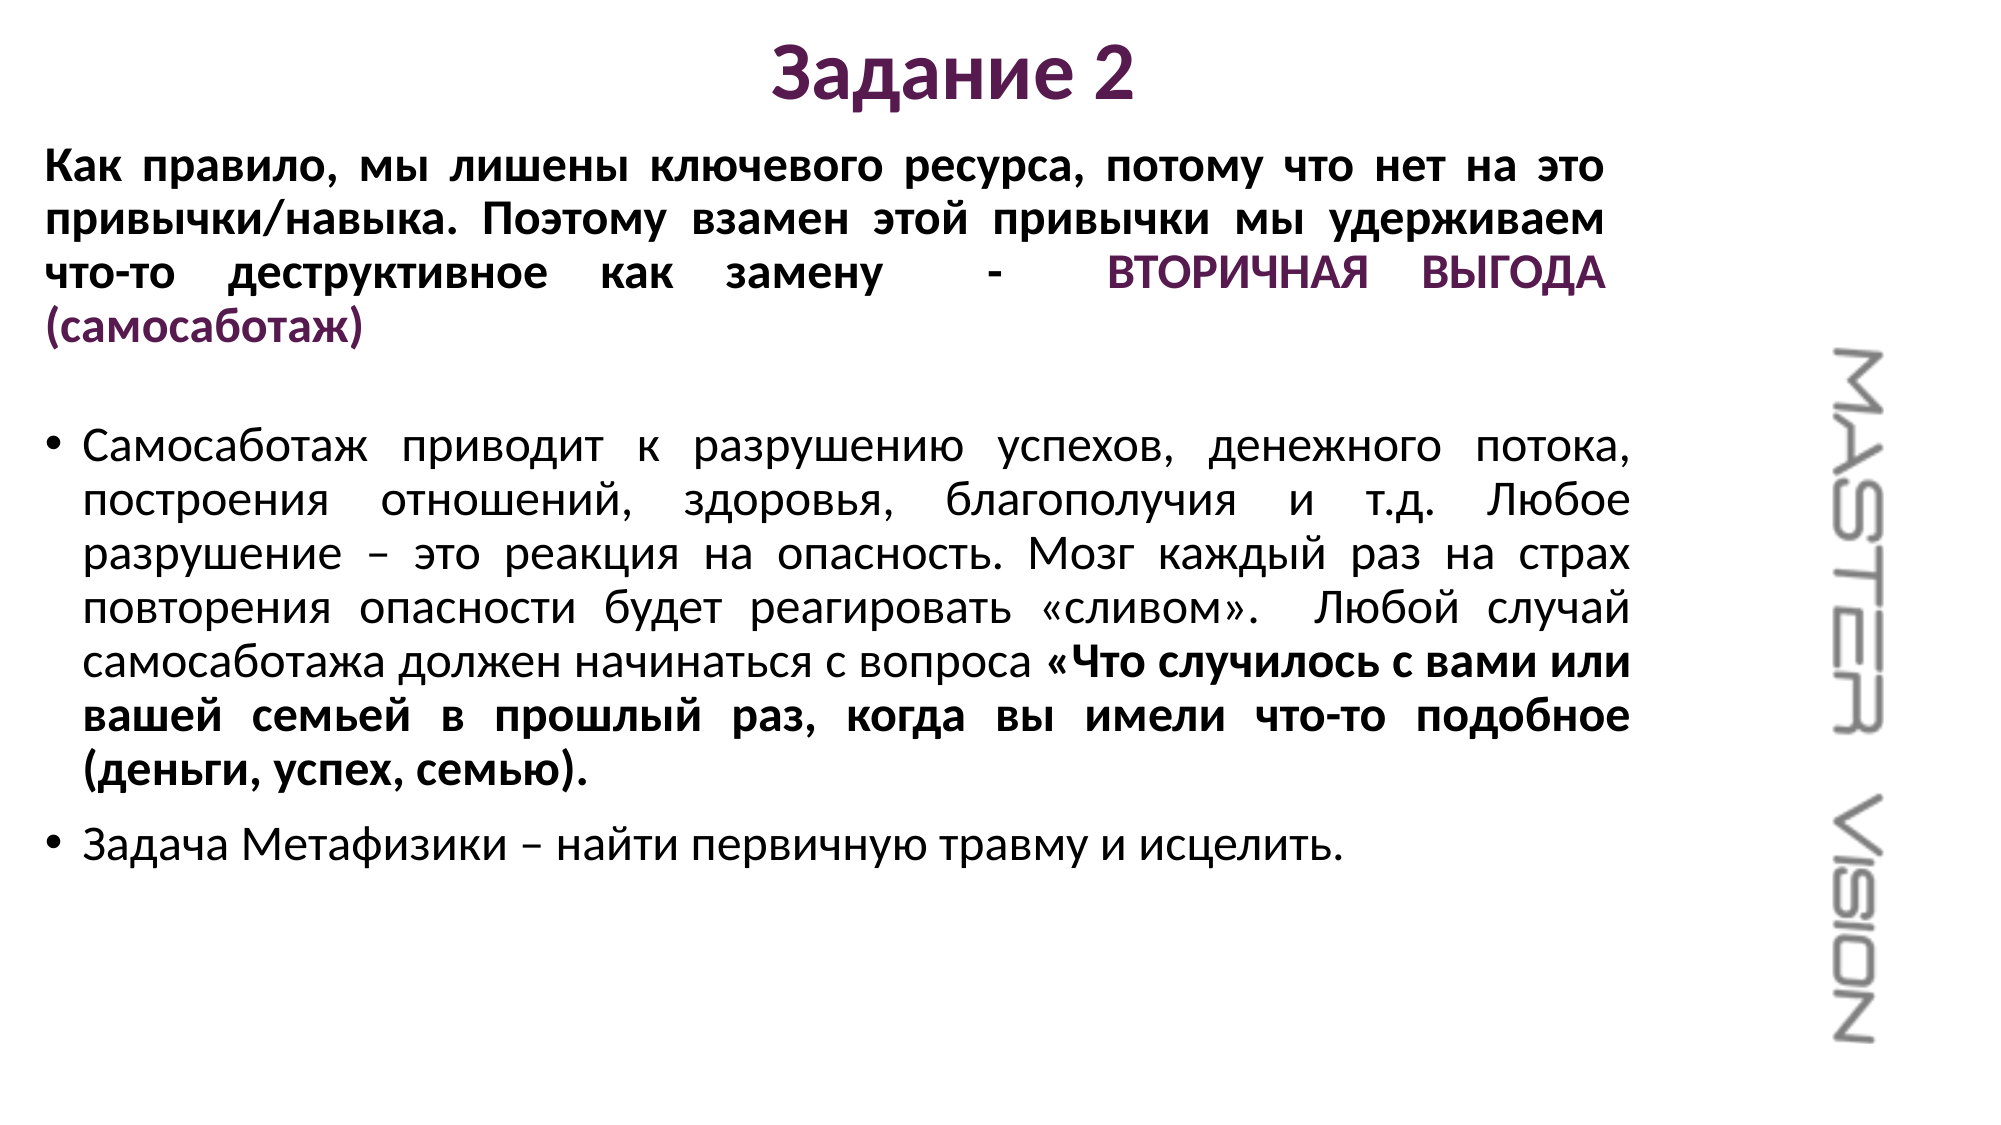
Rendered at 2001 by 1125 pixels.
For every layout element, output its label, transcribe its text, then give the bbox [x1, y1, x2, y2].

title Задание 2 [91, 0, 1817, 182]
list Как правило, мы лишены ключевого ресурса, потому что нет на это привычки/навыка. Поэтому взамен этой привычки мы удерживаем что-то деструктивное как замену - ВТОРИЧНАЯ ВЫГОДА (самосаботаж) [29, 130, 1622, 411]
picture [1509, 349, 2000, 1043]
text_box Самосаботаж приводит к разрушению успехов, денежного потока, построения отношений, здоровья, благополучия и т.д. Любое разрушение – это реакция на опасность. Мозг каждый раз на страх повторения опасности будет реагировать «сливом». Любой случай самосаботажа должен начинаться с вопроса «Что случилось с вами или вашей семьей в прошлый раз, когда вы имели что-то подобное (деньги, успех, семью). Задача Метафизики – найти первичную травму и исцелить. [29, 411, 1647, 1125]
